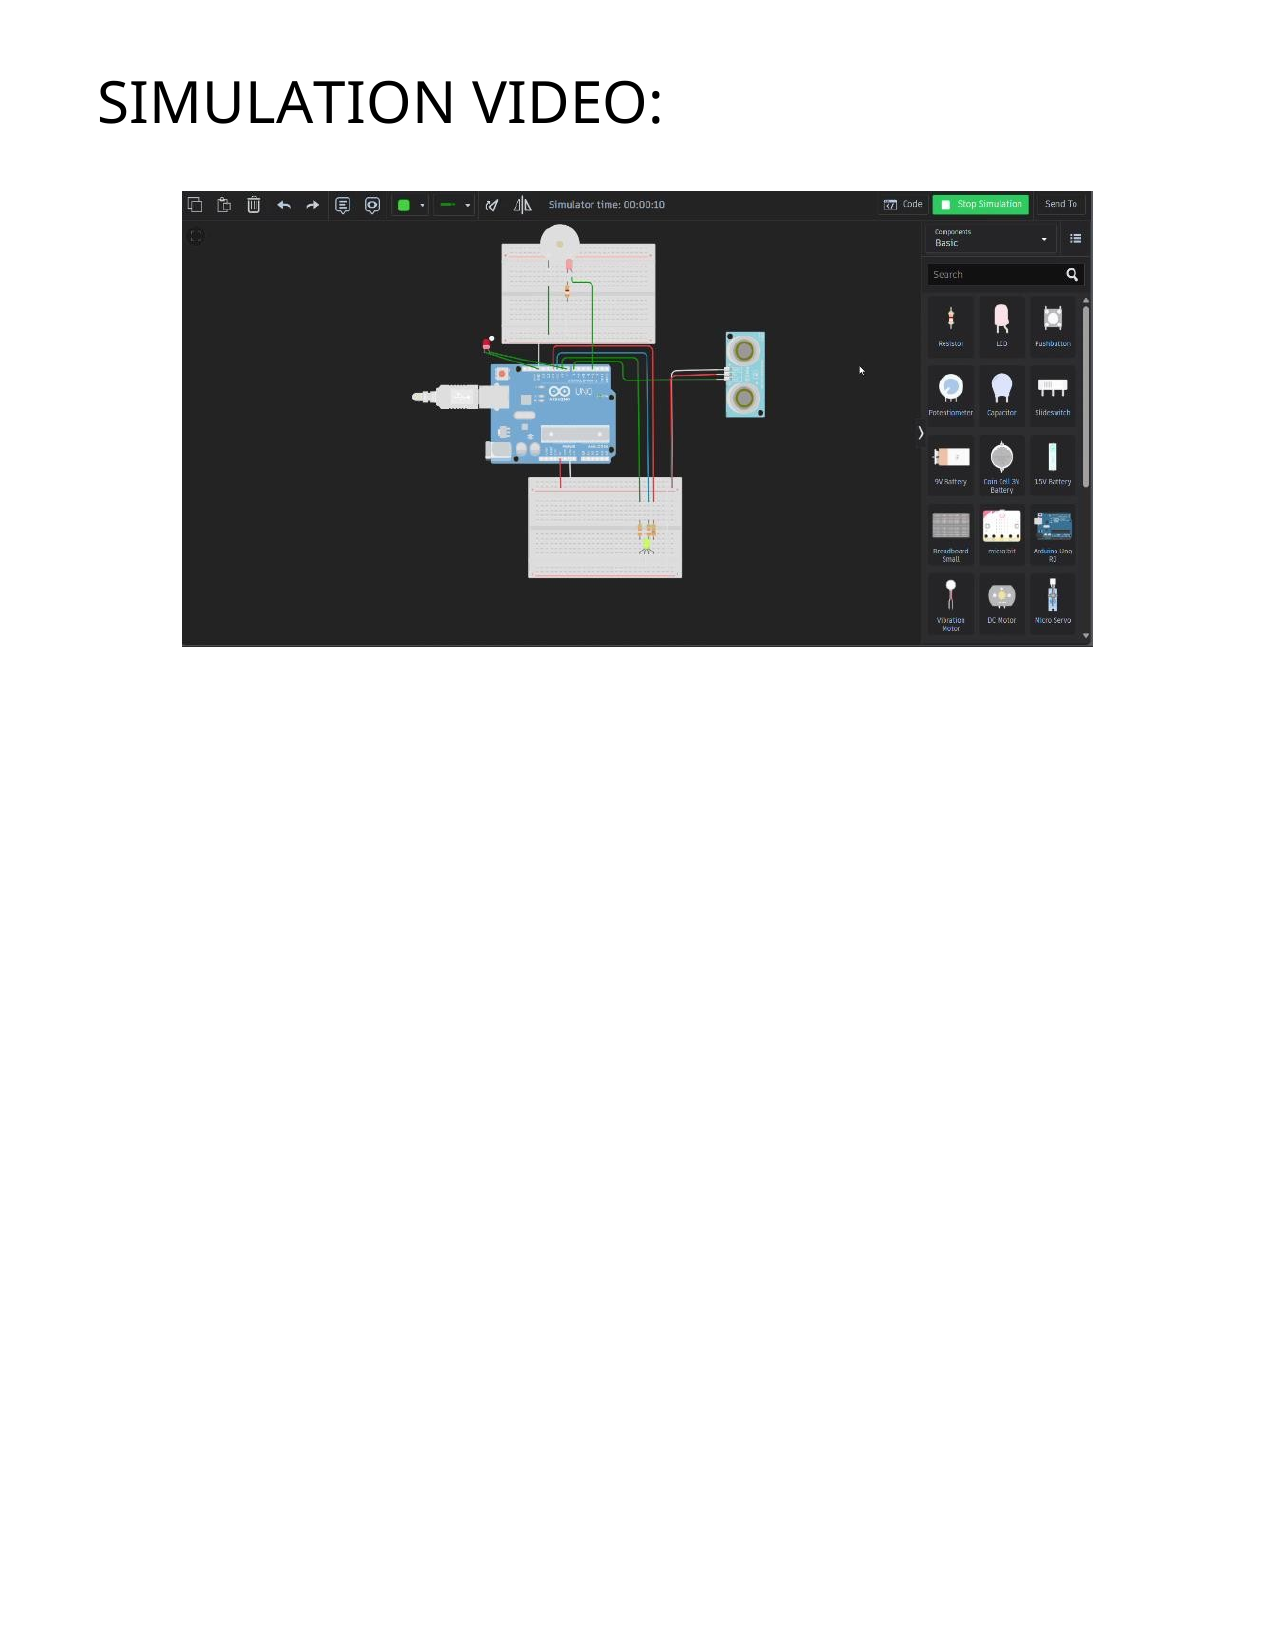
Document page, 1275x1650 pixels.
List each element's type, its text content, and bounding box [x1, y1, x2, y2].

picture [182, 190, 1093, 647]
title SIMULATION VIDEO: [95, 62, 1025, 342]
